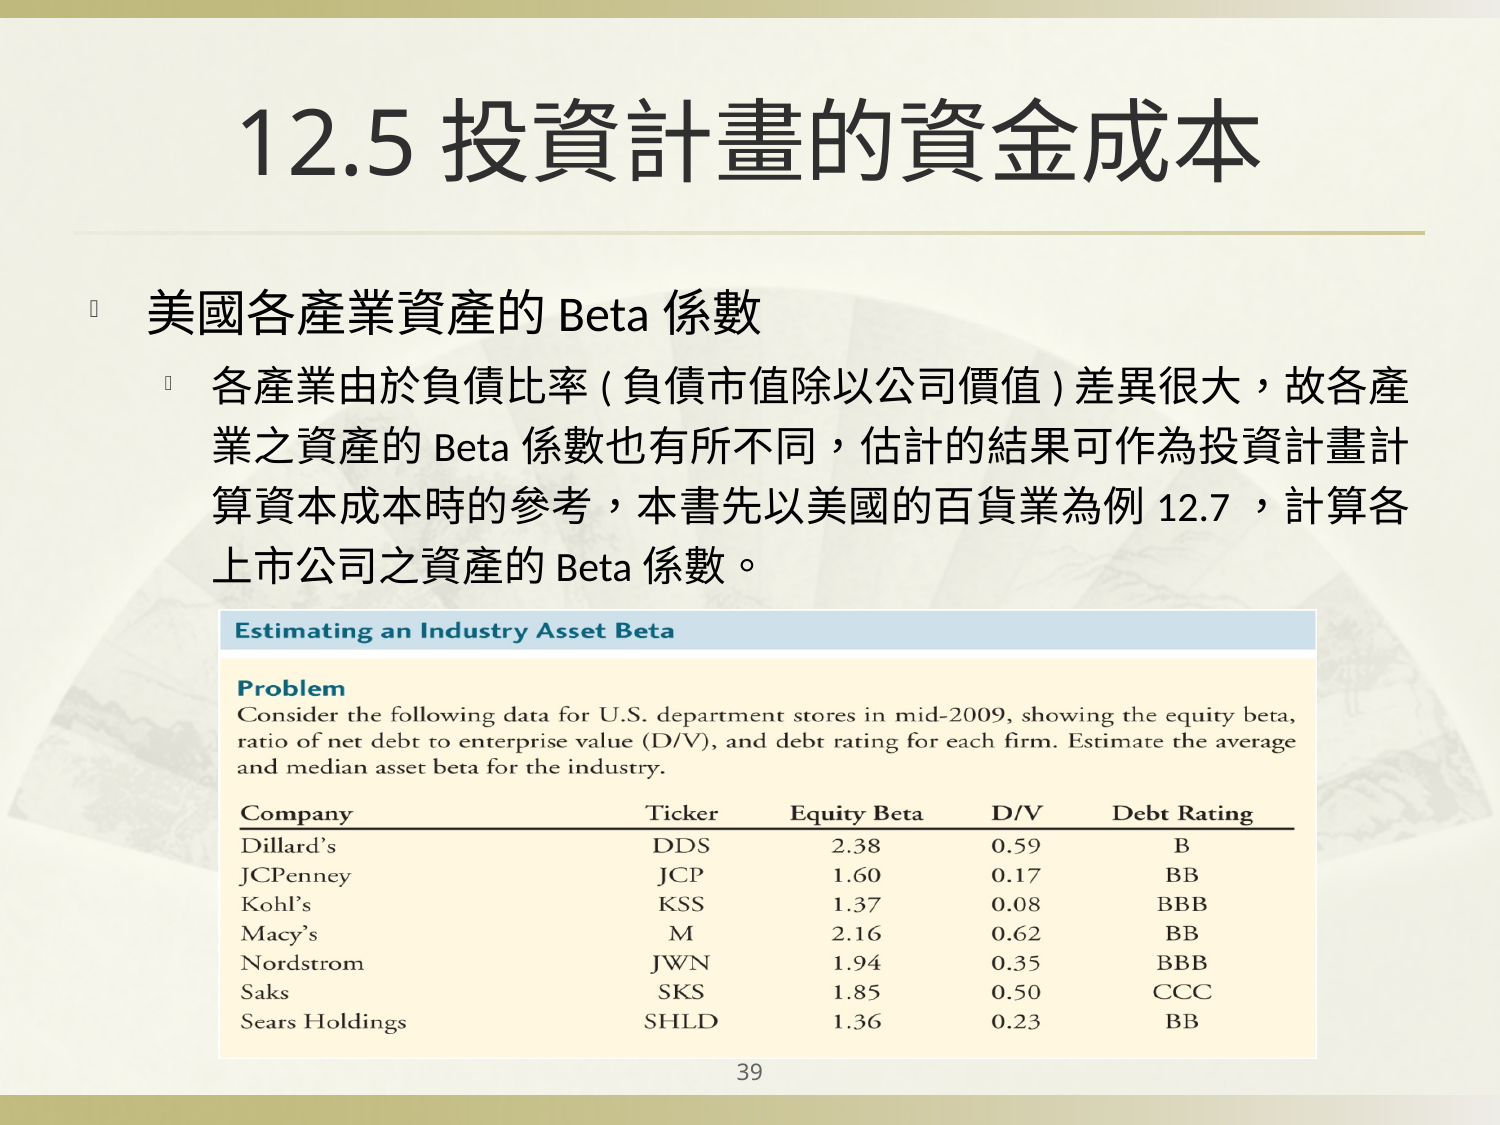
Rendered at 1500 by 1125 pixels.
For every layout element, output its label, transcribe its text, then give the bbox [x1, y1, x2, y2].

title 12.5投資計畫的資金成本 [75, 45, 1425, 233]
picture [217, 609, 1318, 1060]
list 美國各產業資產的Beta係數 各產業由於負債比率(負債市值除以公司價值)差異很大，故各產業之資產的Beta係數也有所不同，估計的結果可作為投資計畫計算資本成本時的參考，本書先以美國的百貨業為例12.7，計算各上市公司之資產的Beta係數。 [75, 262, 1425, 1032]
slide_number 39 [675, 1068, 825, 1097]
